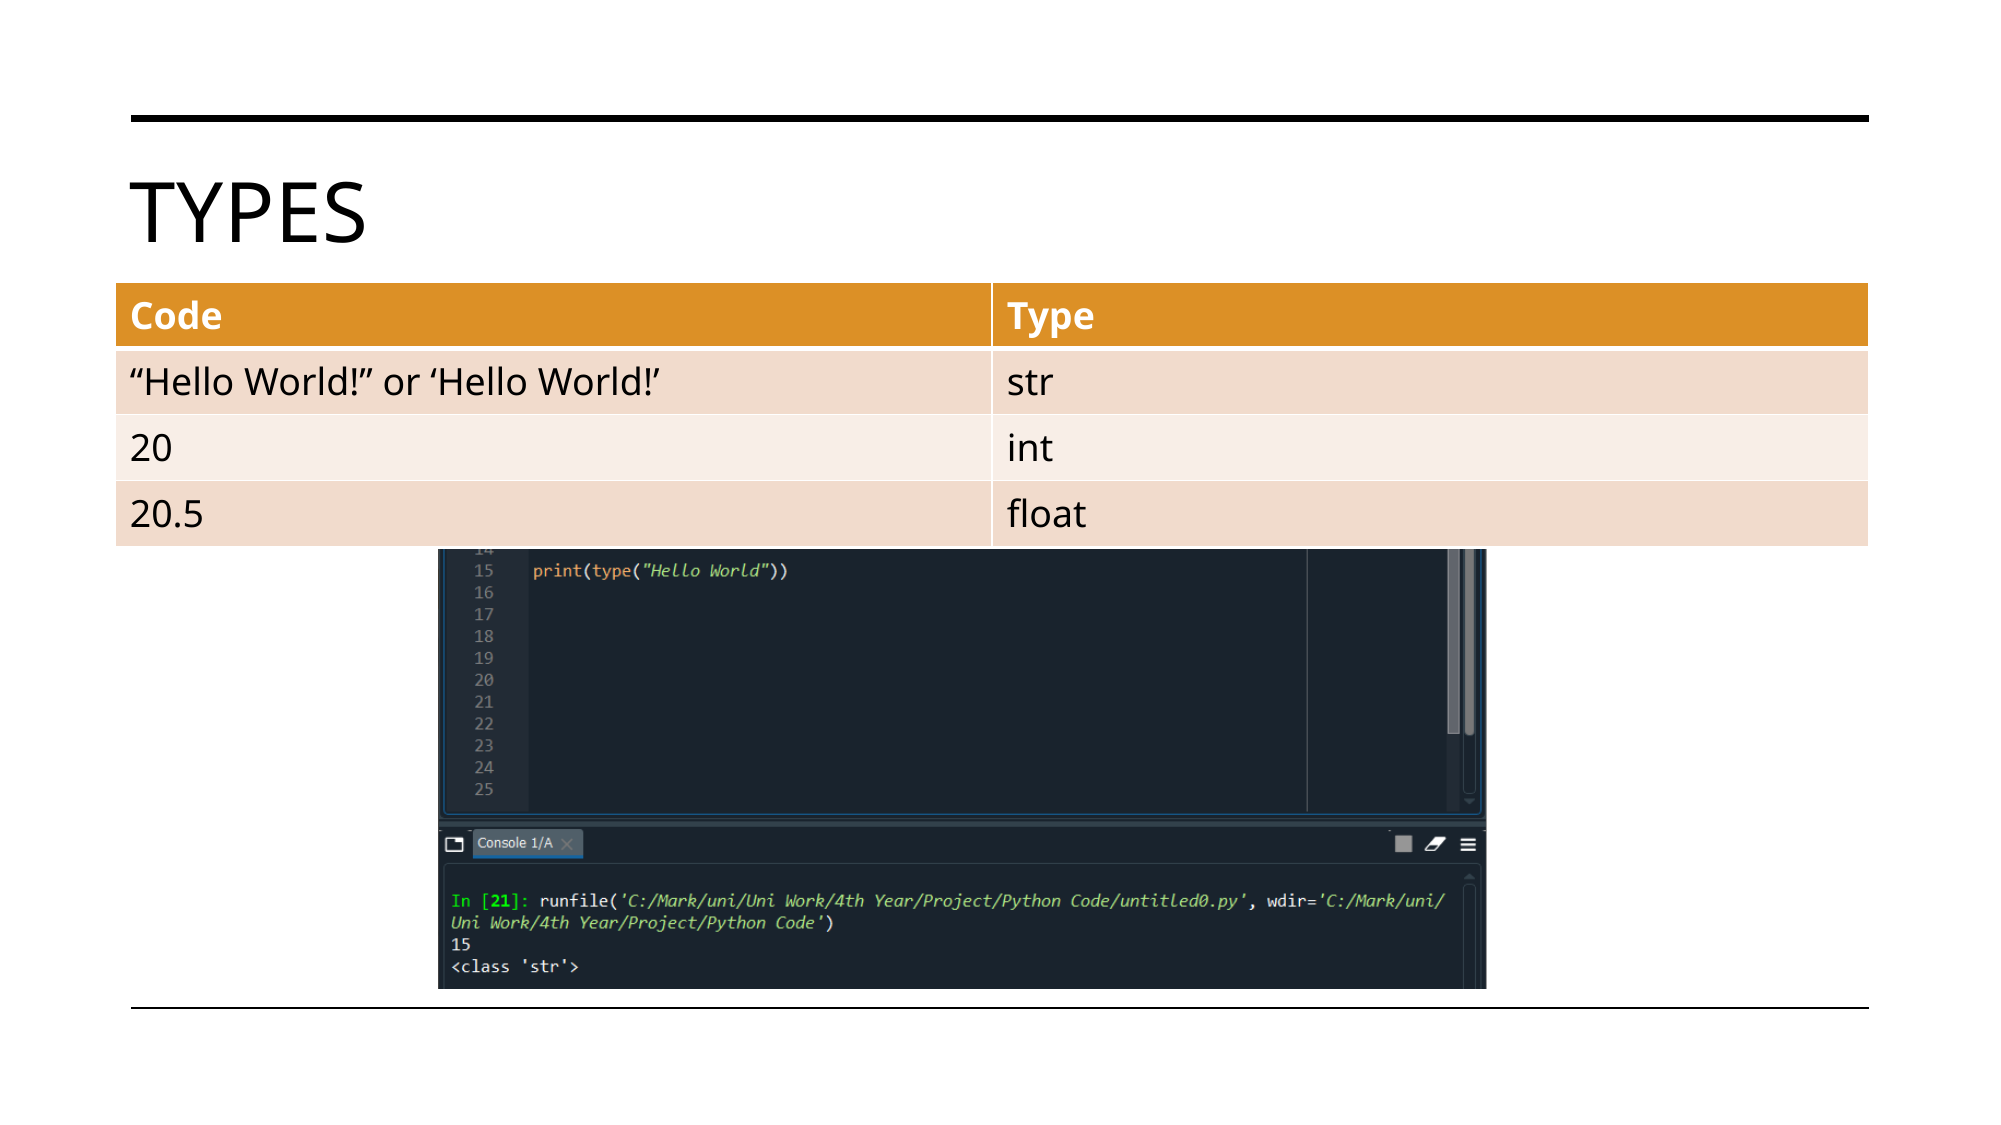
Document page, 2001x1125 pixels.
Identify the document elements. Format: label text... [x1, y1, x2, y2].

table_header Code [116, 283, 991, 346]
table_cell 20.5 [116, 481, 991, 546]
table_cell str [993, 351, 1868, 414]
table_header Type [993, 283, 1868, 346]
table_cell float [993, 481, 1868, 546]
picture [438, 549, 1487, 989]
table_cell “Hello World!” or ‘Hello World!’ [116, 351, 991, 414]
table_cell int [993, 415, 1868, 480]
table_cell 20 [116, 415, 991, 480]
title types [114, 151, 1869, 281]
